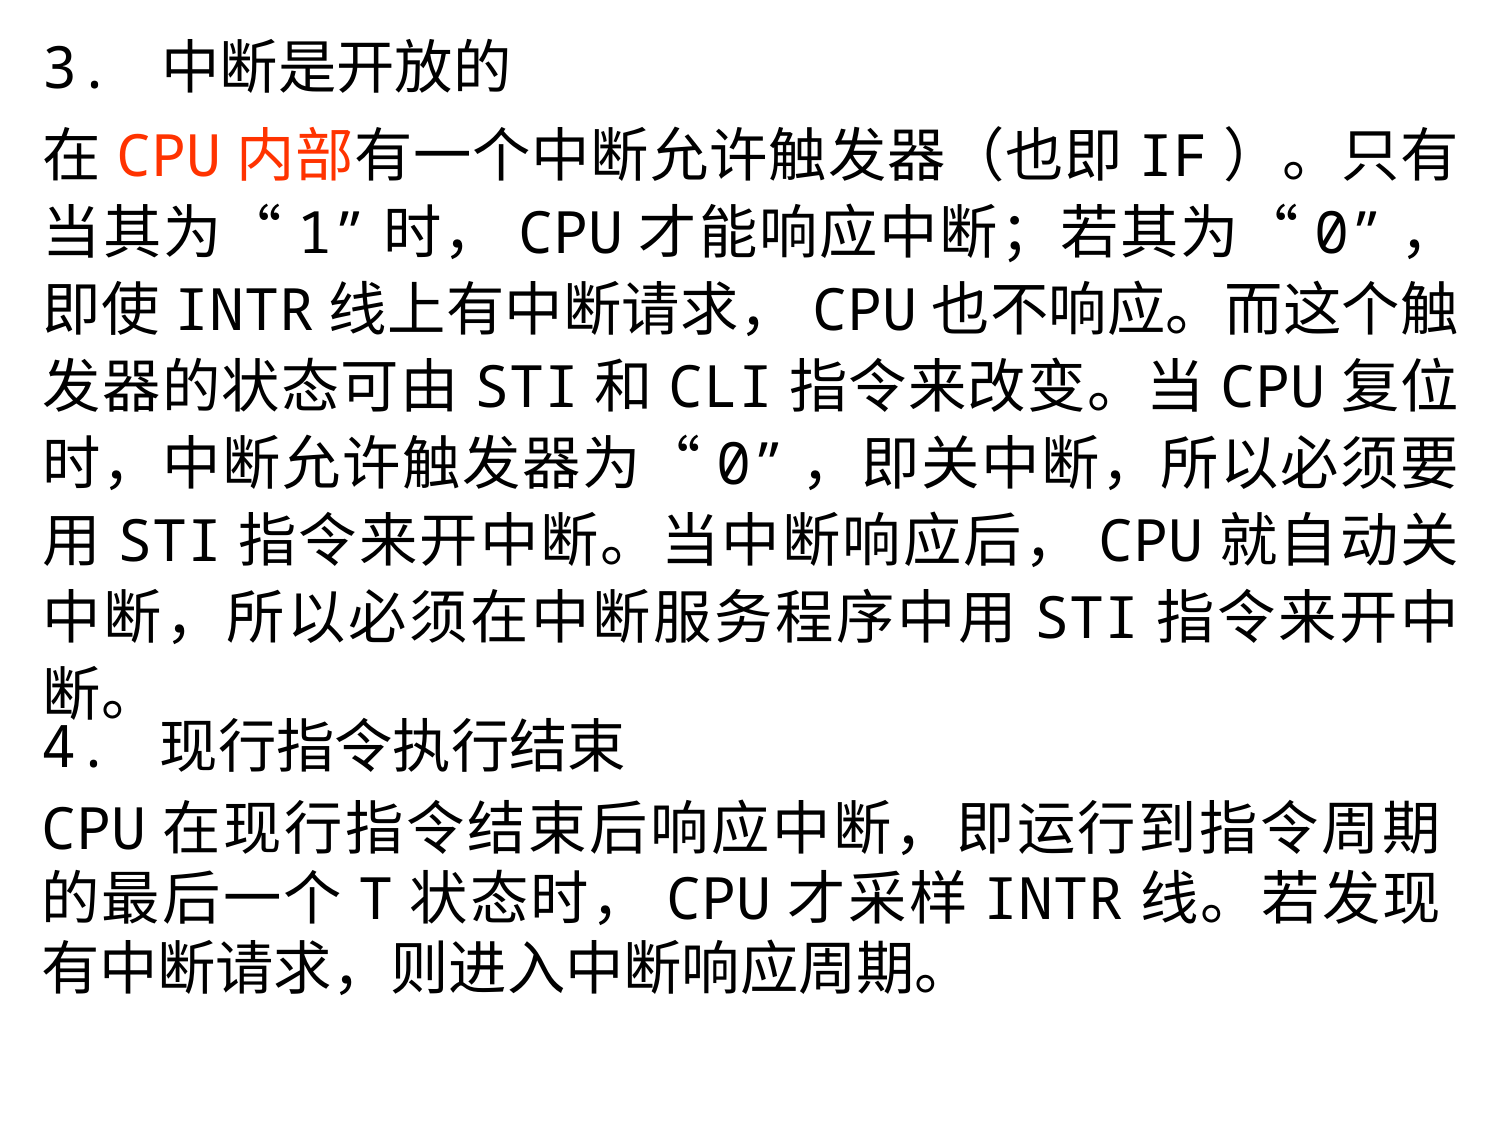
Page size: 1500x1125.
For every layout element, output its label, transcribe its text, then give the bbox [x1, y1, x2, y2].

list 3. 中断是开放的 在CPU内部有一个中断允许触发器（也即IF）。只有当其为“1”时，CPU才能响应中断；若其为“0”，即使INTR线上有中断请求，CPU也不响应。而这个触发器的状态可由STI和CLI指令来改变。当CPU复位时，中断允许触发器为“0”，即关中断，所以必须要用STI指令来开中断。当中断响应后，CPU就自动关中断，所以必须在中断服务程序中用STI指令来开中断。 [27, 15, 1475, 718]
text_box 4. 现行指令执行结束 CPU在现行指令结束后响应中断，即运行到指令周期的最后一个T状态时，CPU才采样INTR线。若发现有中断请求，则进入中断响应周期。 [25, 702, 1457, 1125]
